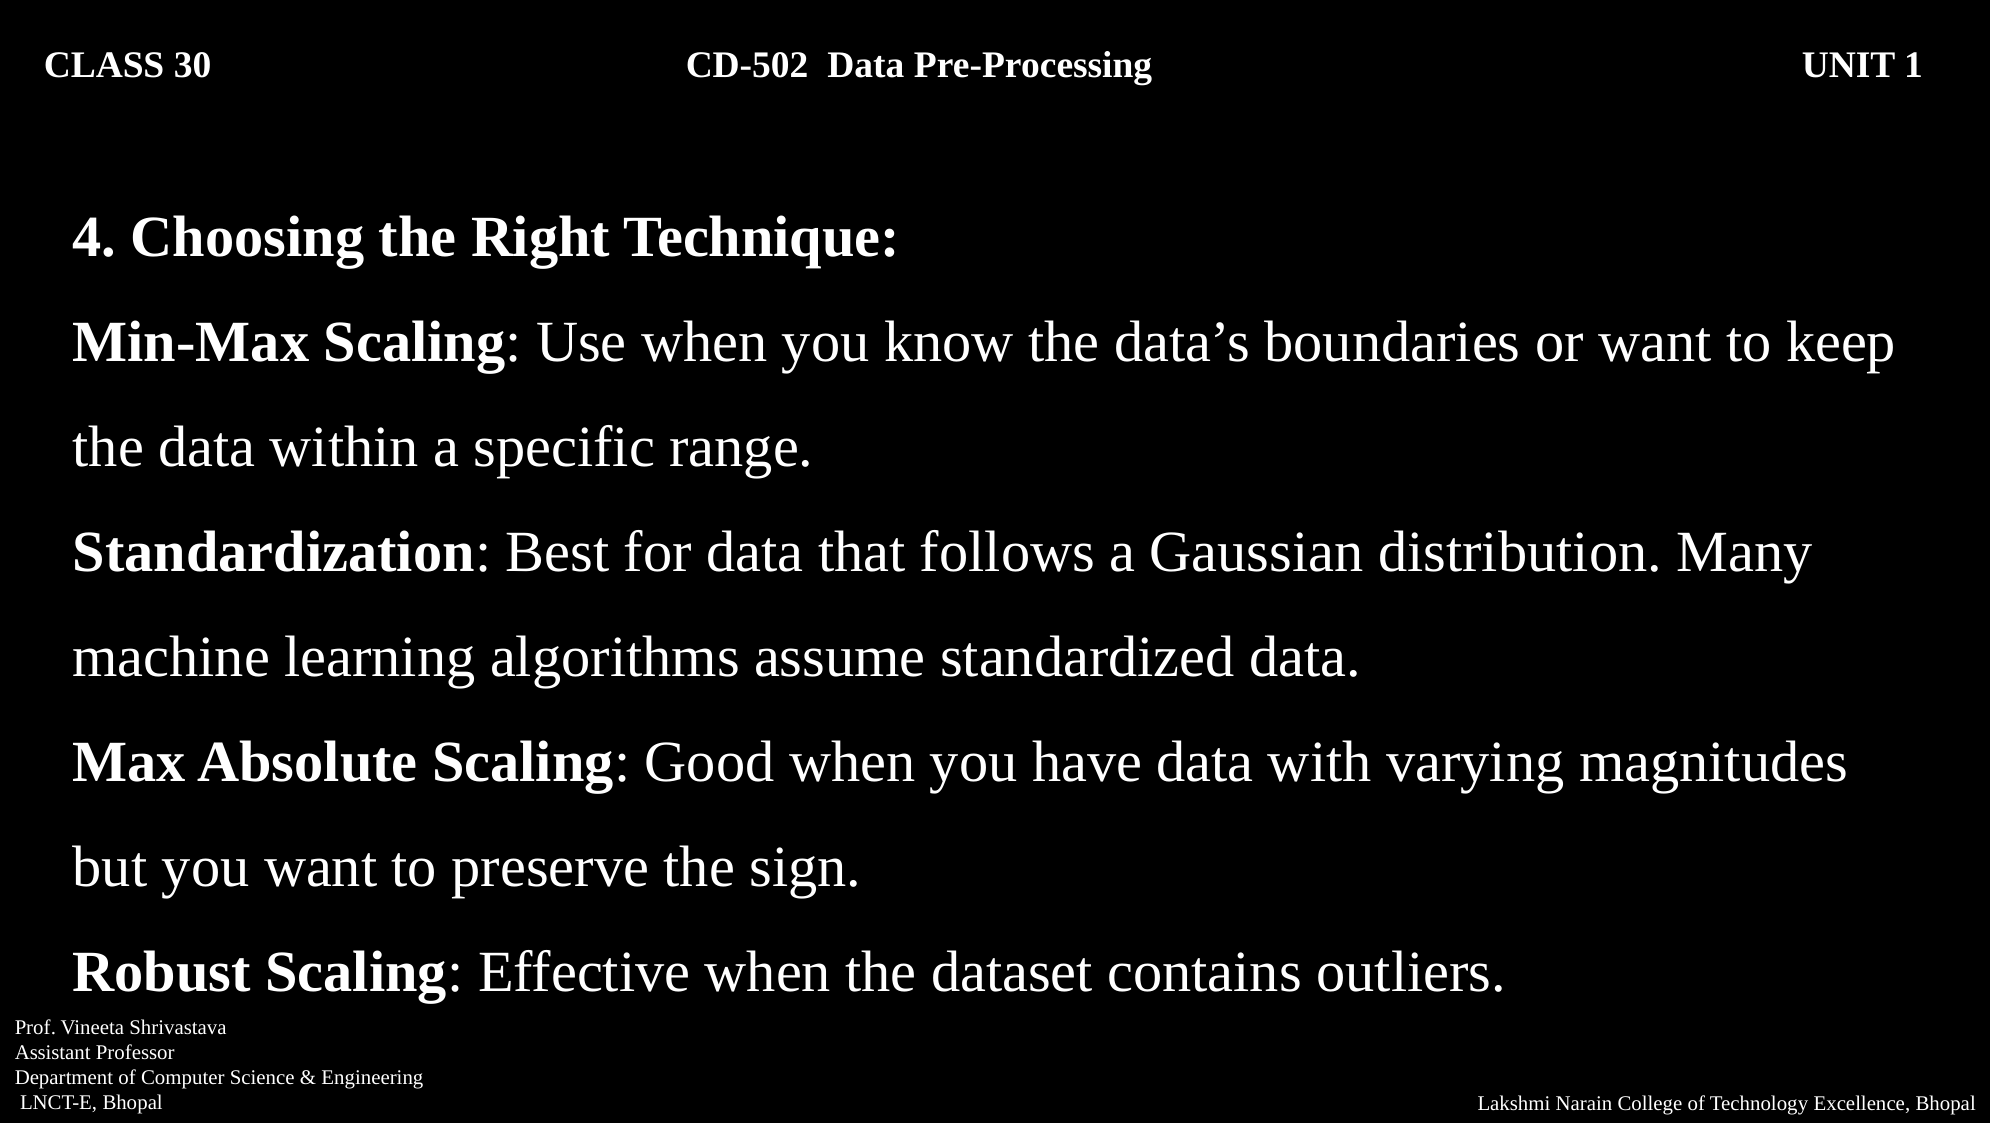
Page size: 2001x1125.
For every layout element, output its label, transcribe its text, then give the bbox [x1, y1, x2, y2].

text_box 4. Choosing the Right Technique: Min-Max Scaling: Use when you know the data’s boundaries or want to keep the data within a specific range. Standardization: Best for data that follows a Gaussian distribution. Many machine learning algorithms assume standardized data. Max Absolute Scaling: Good when you have data with varying magnitudes but you want to preserve the sign. Robust Scaling: Effective when the dataset contains outliers. [57, 155, 1943, 1010]
text_box Prof. Vineeta Shrivastava Assistant Professor Department of Computer Science & Engineering LNCT-E, Bhopal [0, 1006, 520, 1121]
text_box Lakshmi Narain College of Technology Excellence, Bhopal [1462, 1082, 2000, 1122]
text_box CLASS 30 CD-502 Data Pre-Processing UNIT 1 [29, 32, 1971, 93]
text_box [0, 0, 1990, 1123]
